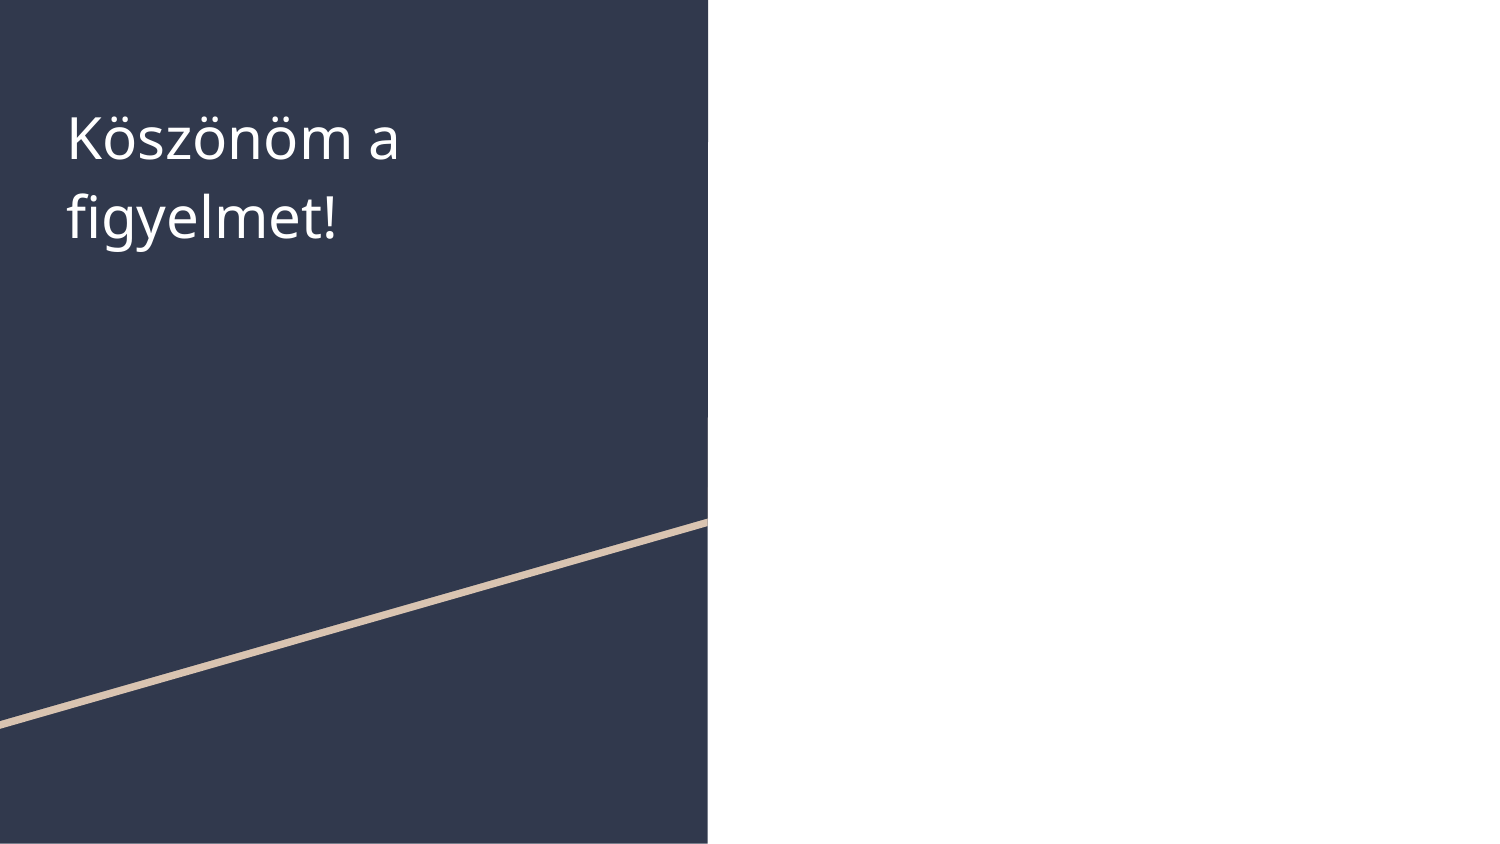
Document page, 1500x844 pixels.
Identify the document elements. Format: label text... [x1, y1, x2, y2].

title Köszönöm a figyelmet! [51, 82, 660, 494]
